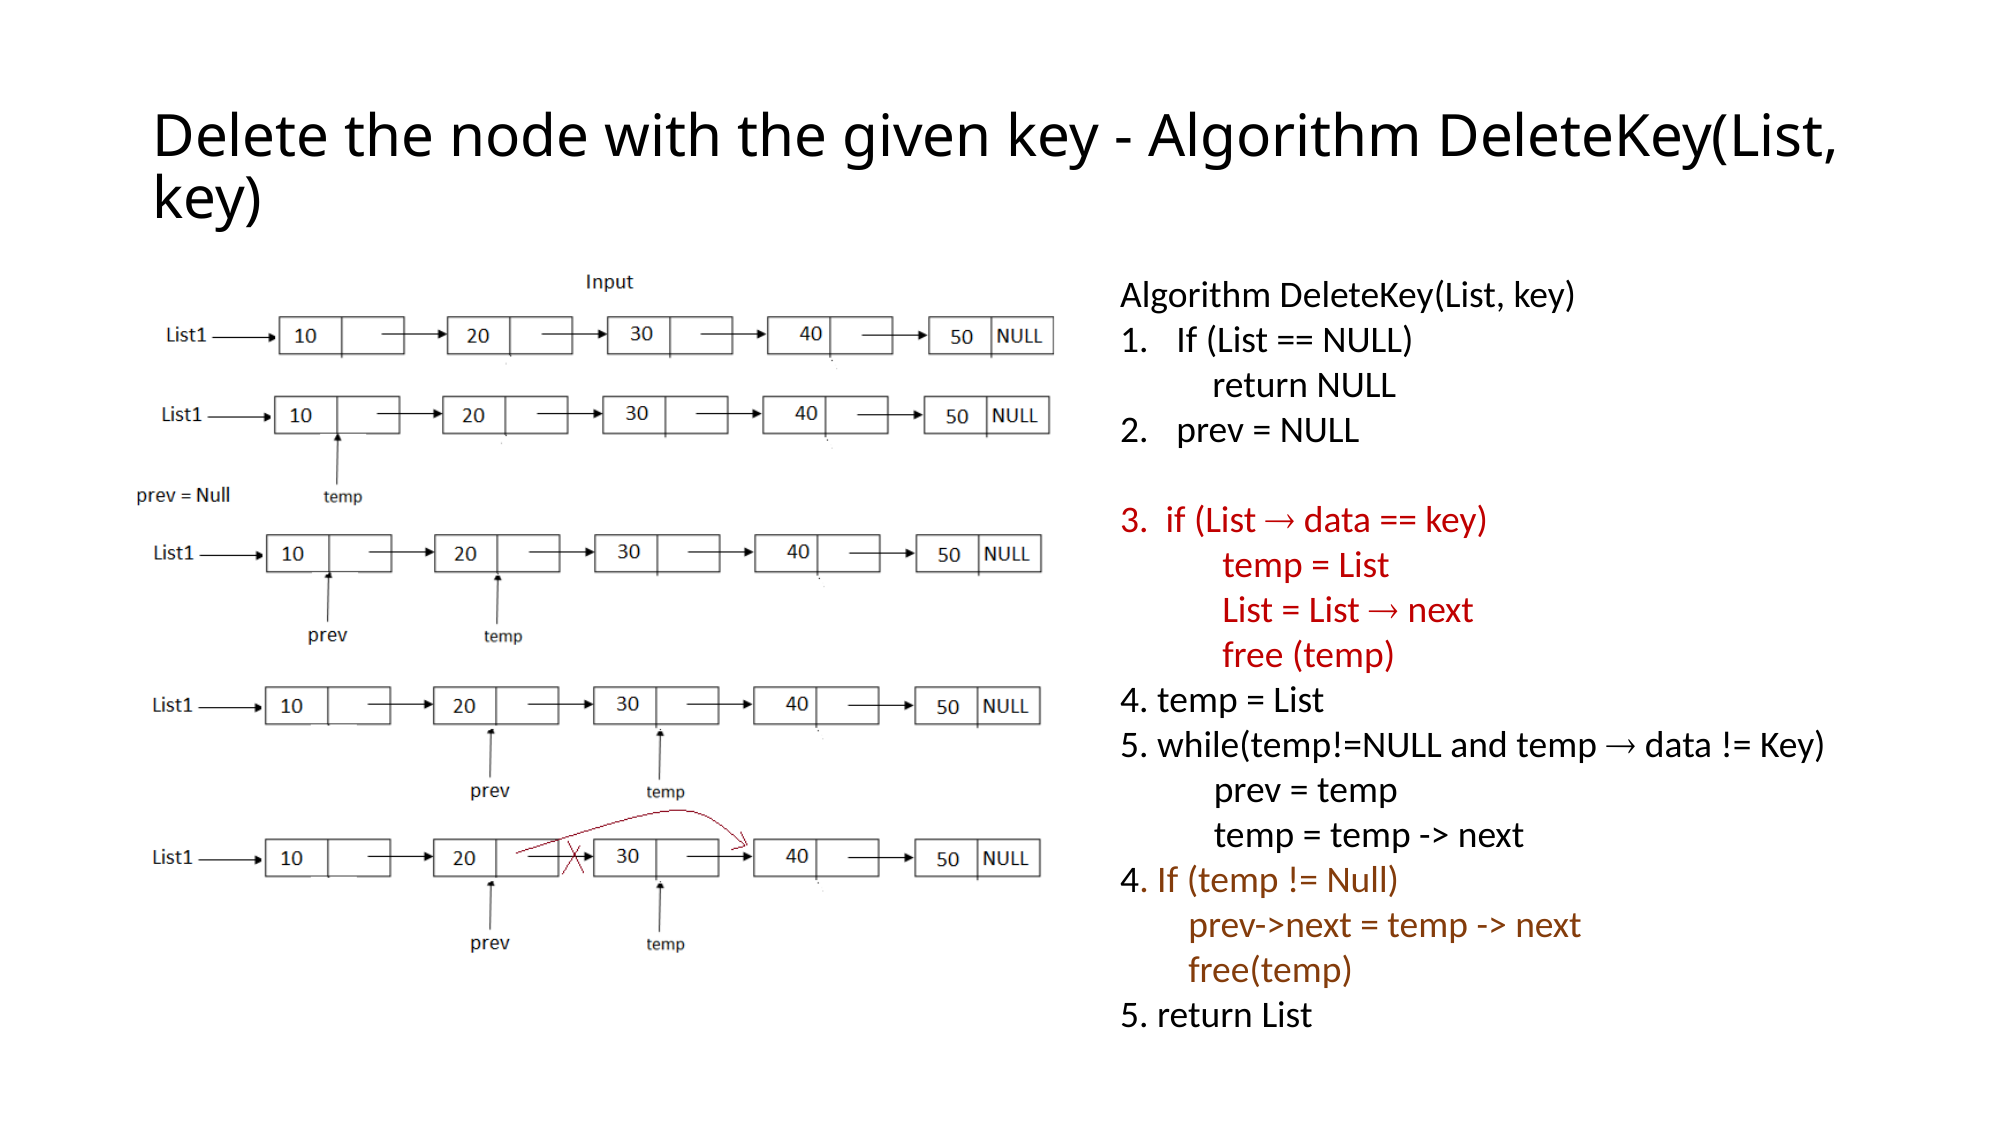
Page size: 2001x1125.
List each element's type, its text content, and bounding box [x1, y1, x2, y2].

title Delete the node with the given key - Algorithm DeleteKey(List, key) [137, 59, 1863, 278]
text_box Algorithm DeleteKey(List, key) If (List == NULL) return NULL prev = NULL 3. if (List  data == key) temp = List List = List  next free (temp) 4. temp = List 5. while(temp!=NULL and temp  data != Key) prev = temp temp = temp -> next 4. If (temp != Null) prev->next = temp -> next free(temp) 5. return List [1105, 262, 1891, 1125]
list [137, 262, 1055, 977]
